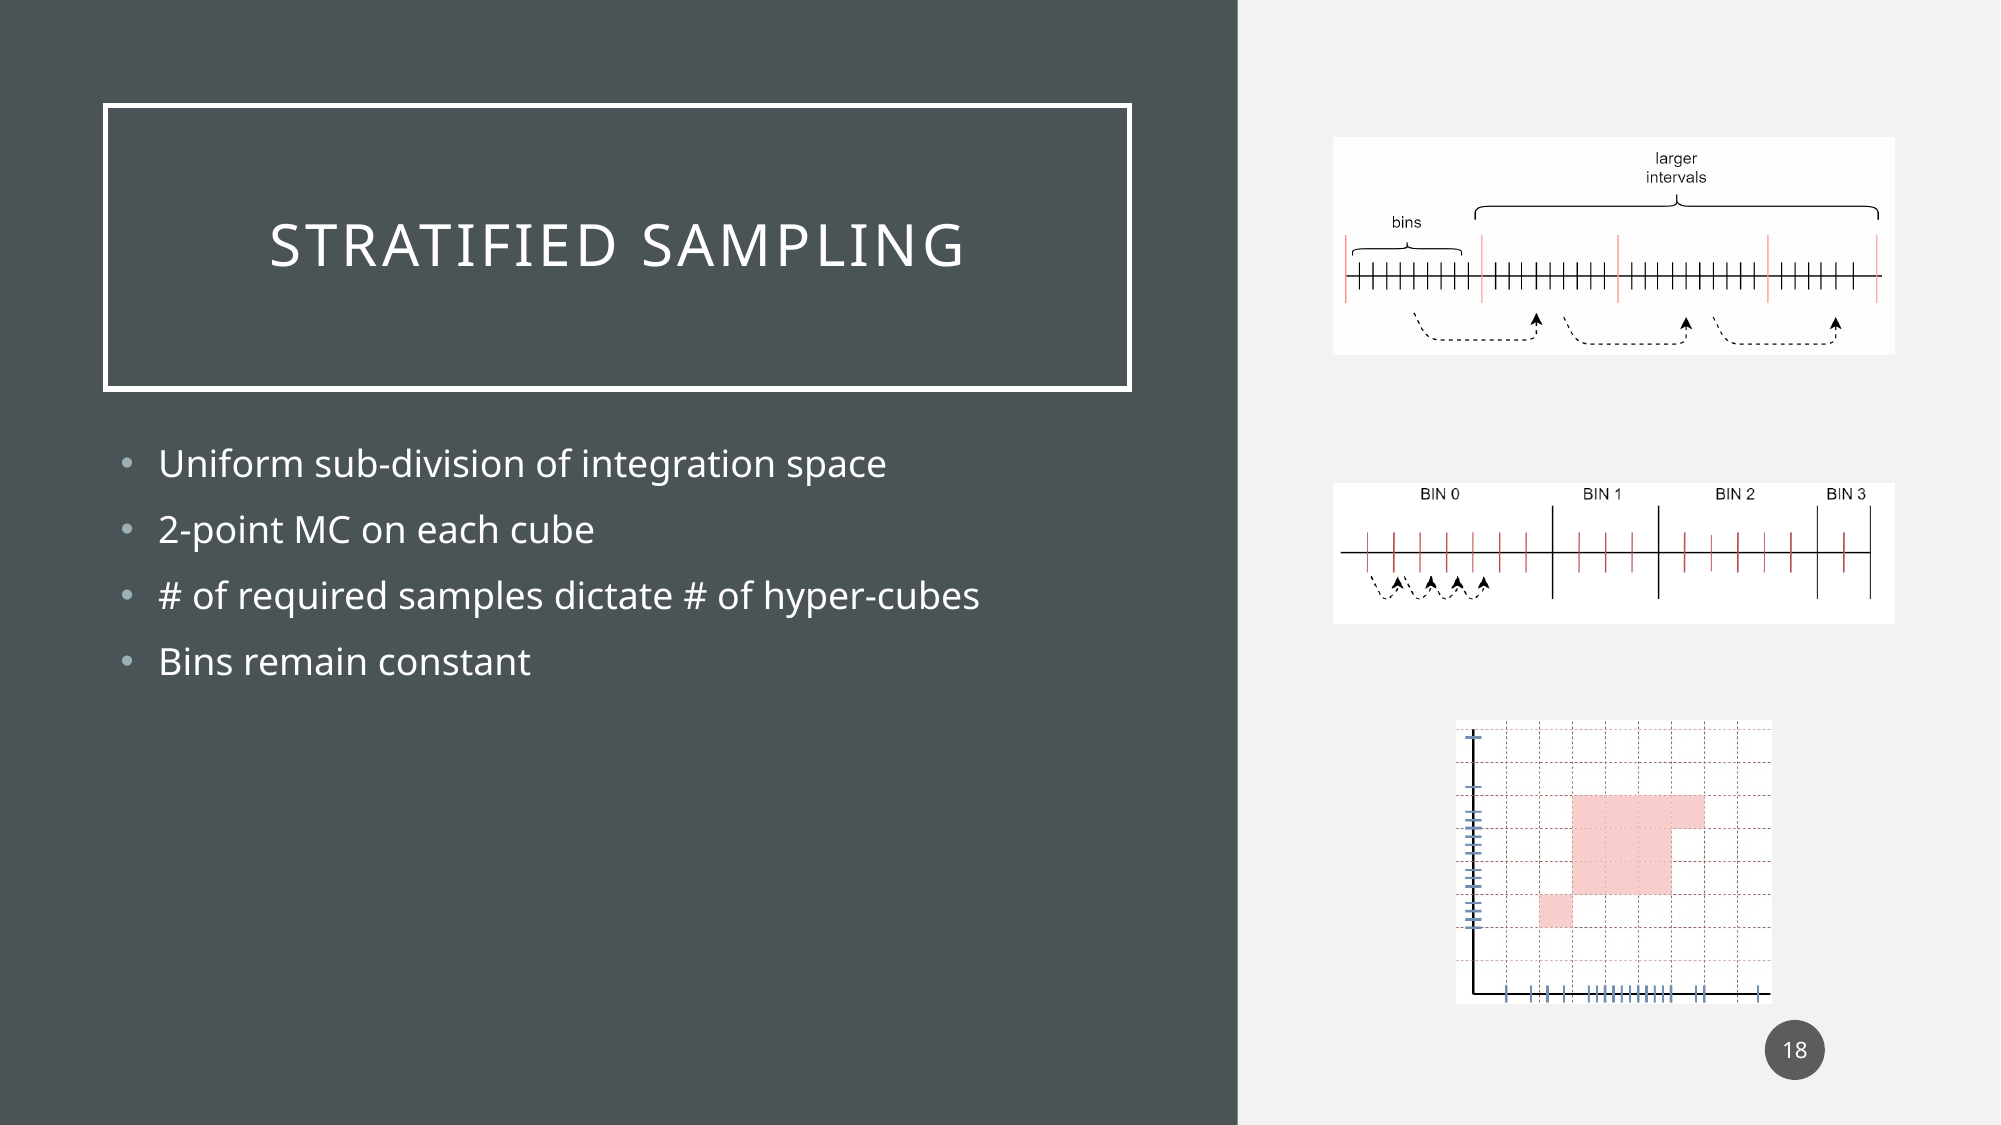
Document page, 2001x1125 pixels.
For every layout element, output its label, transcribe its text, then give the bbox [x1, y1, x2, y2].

slide_number 18 [1764, 1019, 1825, 1080]
text_box [1238, 0, 2000, 1125]
text_box [0, 0, 1238, 1125]
picture [1456, 720, 1772, 1004]
title Stratified Sampling [103, 103, 1132, 392]
picture [1333, 137, 1895, 355]
picture [1333, 483, 1895, 625]
list Uniform sub-division of integration space 2-point MC on each cube # of required samples dictate # of hyper-cubes Bins remain constant [105, 432, 1130, 994]
